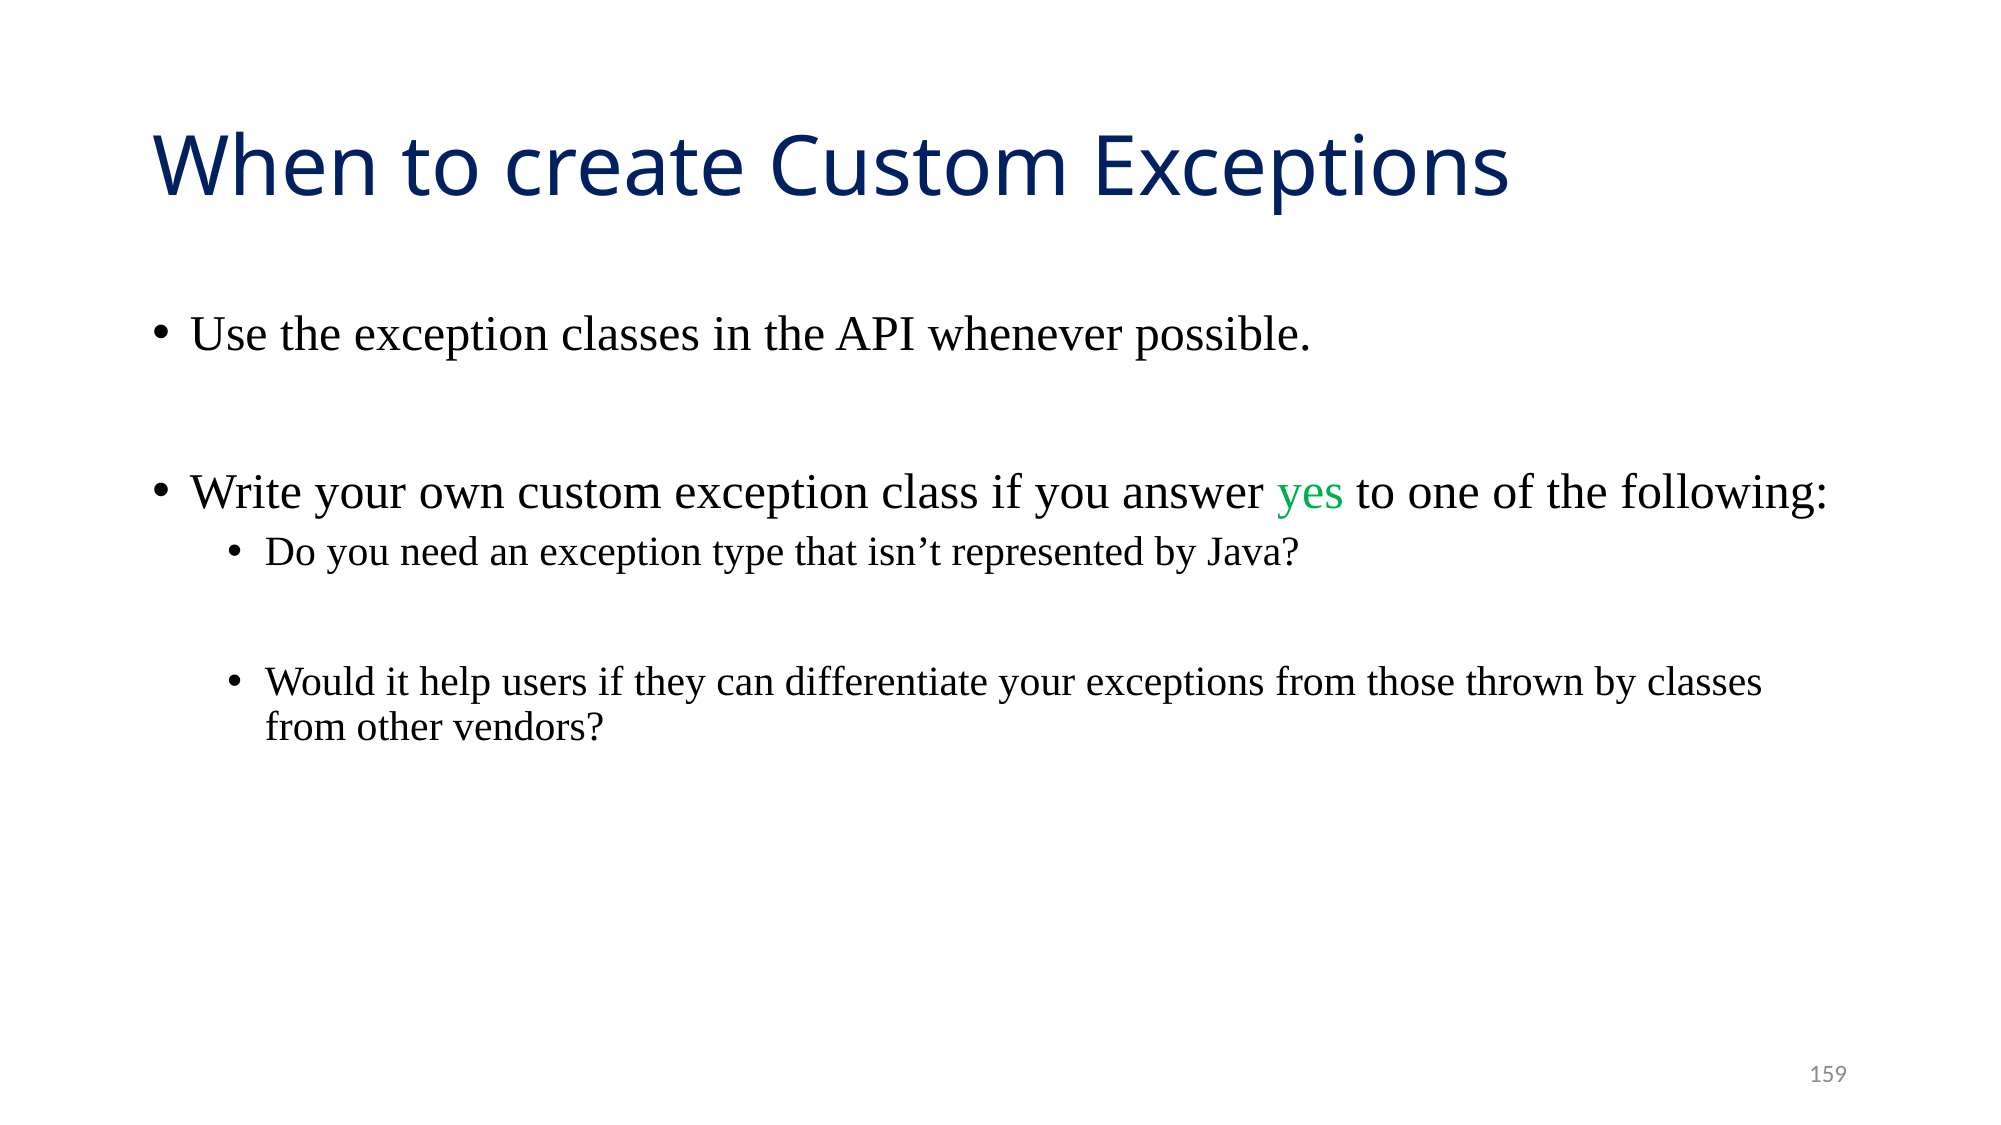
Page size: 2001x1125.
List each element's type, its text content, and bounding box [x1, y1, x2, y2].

slide_number 159 [1412, 1042, 1863, 1103]
list Use the exception classes in the API whenever possible. Write your own custom exception class if you answer yes to one of the following: Do you need an exception type that isn’t represented by Java? Would it help users if they can differentiate your exceptions from those thrown by classes from other vendors? [137, 299, 1863, 1014]
title When to create Custom Exceptions [137, 59, 1863, 278]
